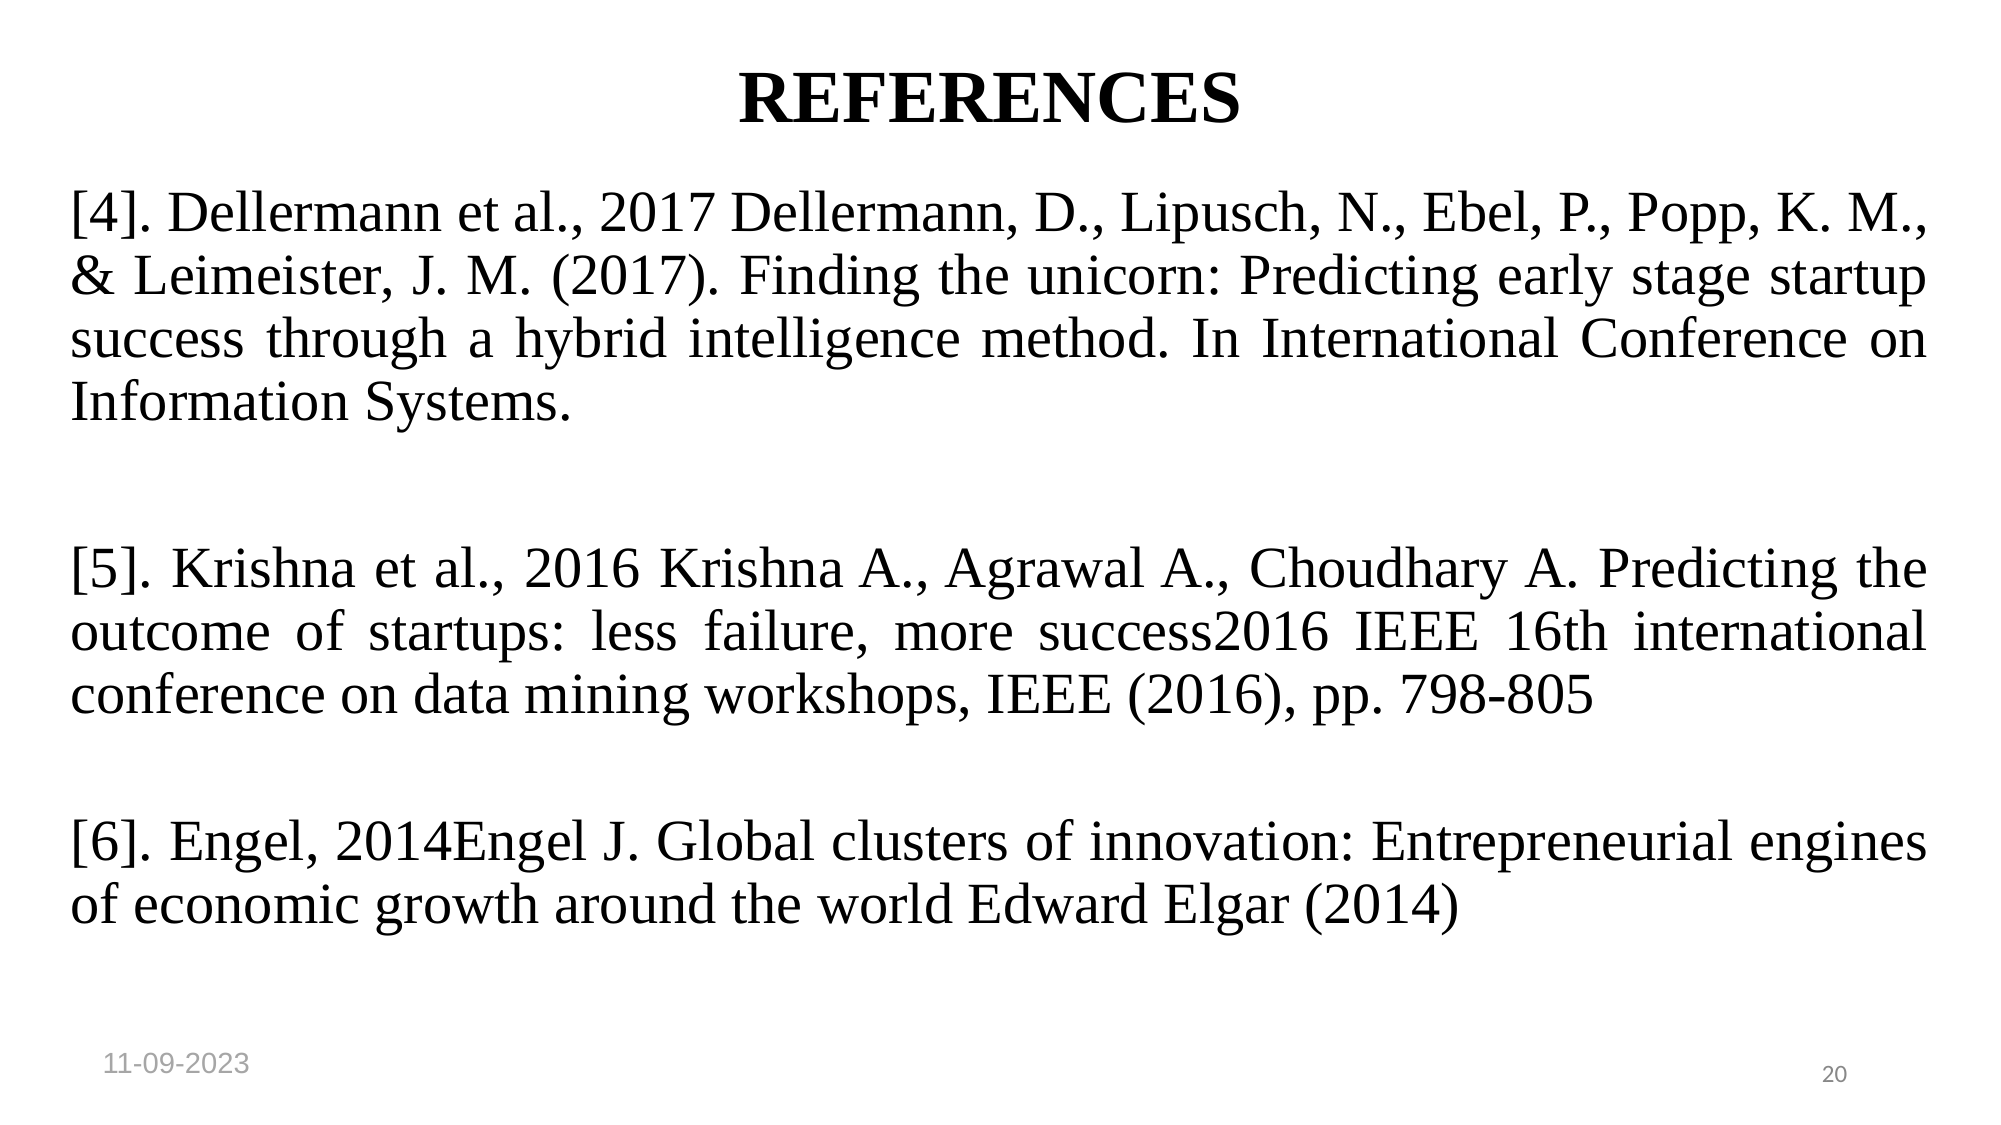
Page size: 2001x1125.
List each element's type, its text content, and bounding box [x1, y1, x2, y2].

title REFERENCES [0, 0, 2000, 198]
slide_number 20 [1412, 1042, 1863, 1103]
list [4]. Dellermann et al., 2017 Dellermann, D., Lipusch, N., Ebel, P., Popp, K. M., & Leimeister, J. M. (2017). Finding the unicorn: Predicting early stage startup success through a hybrid intelligence method. In International Conference on Information Systems. [5]. Krishna et al., 2016 Krishna A., Agrawal A., Choudhary A. Predicting the outcome of startups: less failure, more success2016 IEEE 16th international conference on data mining workshops, IEEE (2016), pp. 798-805 [6]. Engel, 2014Engel J. Global clusters of innovation: Entrepreneurial engines of economic growth around the world Edward Elgar (2014) [55, 173, 1945, 1001]
text_box 11-09-2023 [87, 1036, 1088, 1087]
